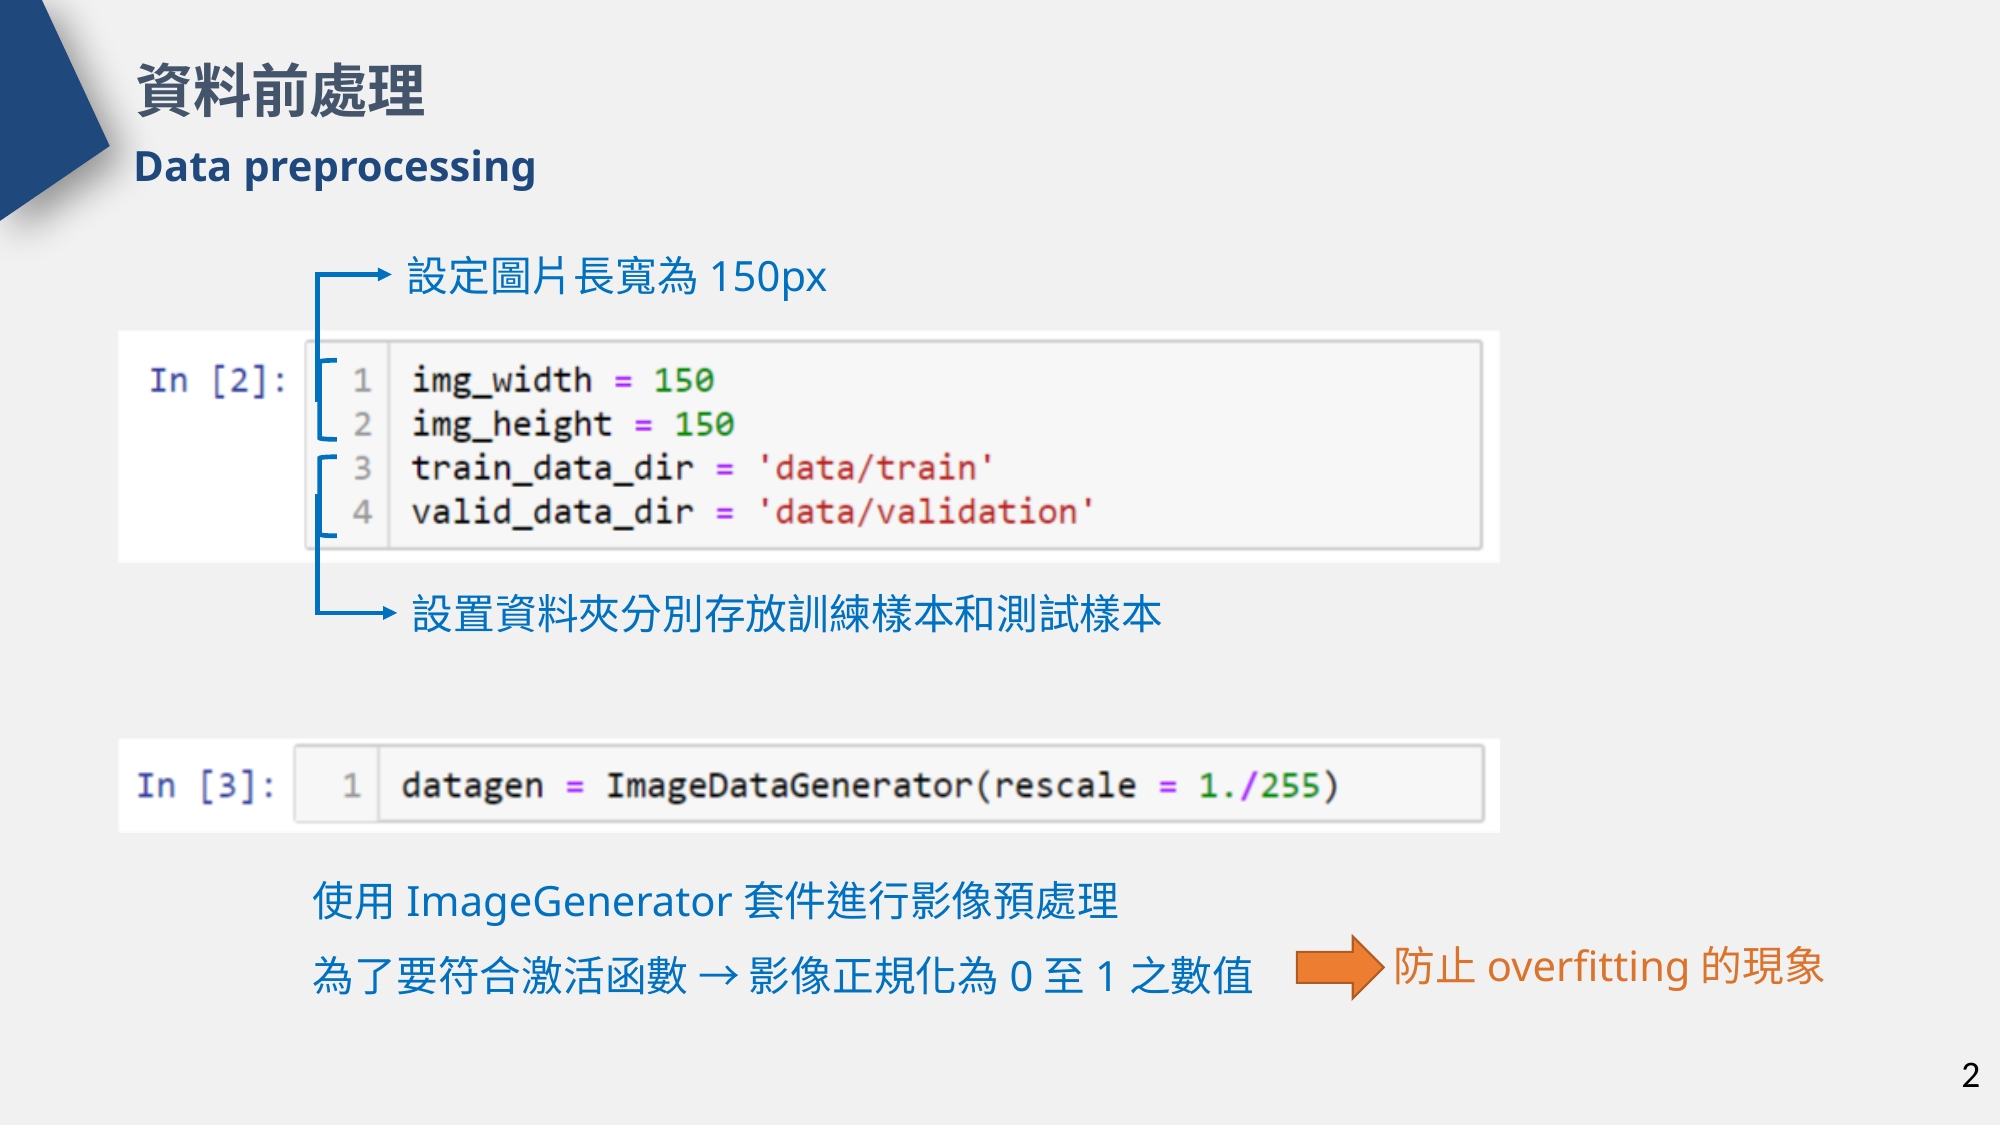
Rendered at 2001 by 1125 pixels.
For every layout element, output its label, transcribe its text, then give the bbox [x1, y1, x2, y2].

text_box 防止overfitting的現象 [1378, 932, 1841, 998]
text_box [1295, 933, 1386, 1001]
text_box 資料前處理 [120, 47, 442, 132]
text_box [0, 0, 110, 221]
picture [118, 330, 1500, 563]
text_box 設定圖片長寬為150px [391, 242, 843, 307]
text_box Data preprocessing [118, 132, 610, 198]
picture [118, 738, 1500, 833]
text_box 使用ImageGenerator套件進行影像預處理 為了要符合激活函數 → 影像正規化為0至1之數值 [298, 842, 1270, 1008]
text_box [319, 274, 394, 400]
text_box 設置資料夾分別存放訓練樣本和測試樣本 [397, 580, 1179, 646]
text_box 2 [1946, 1042, 1996, 1103]
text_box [319, 496, 394, 614]
